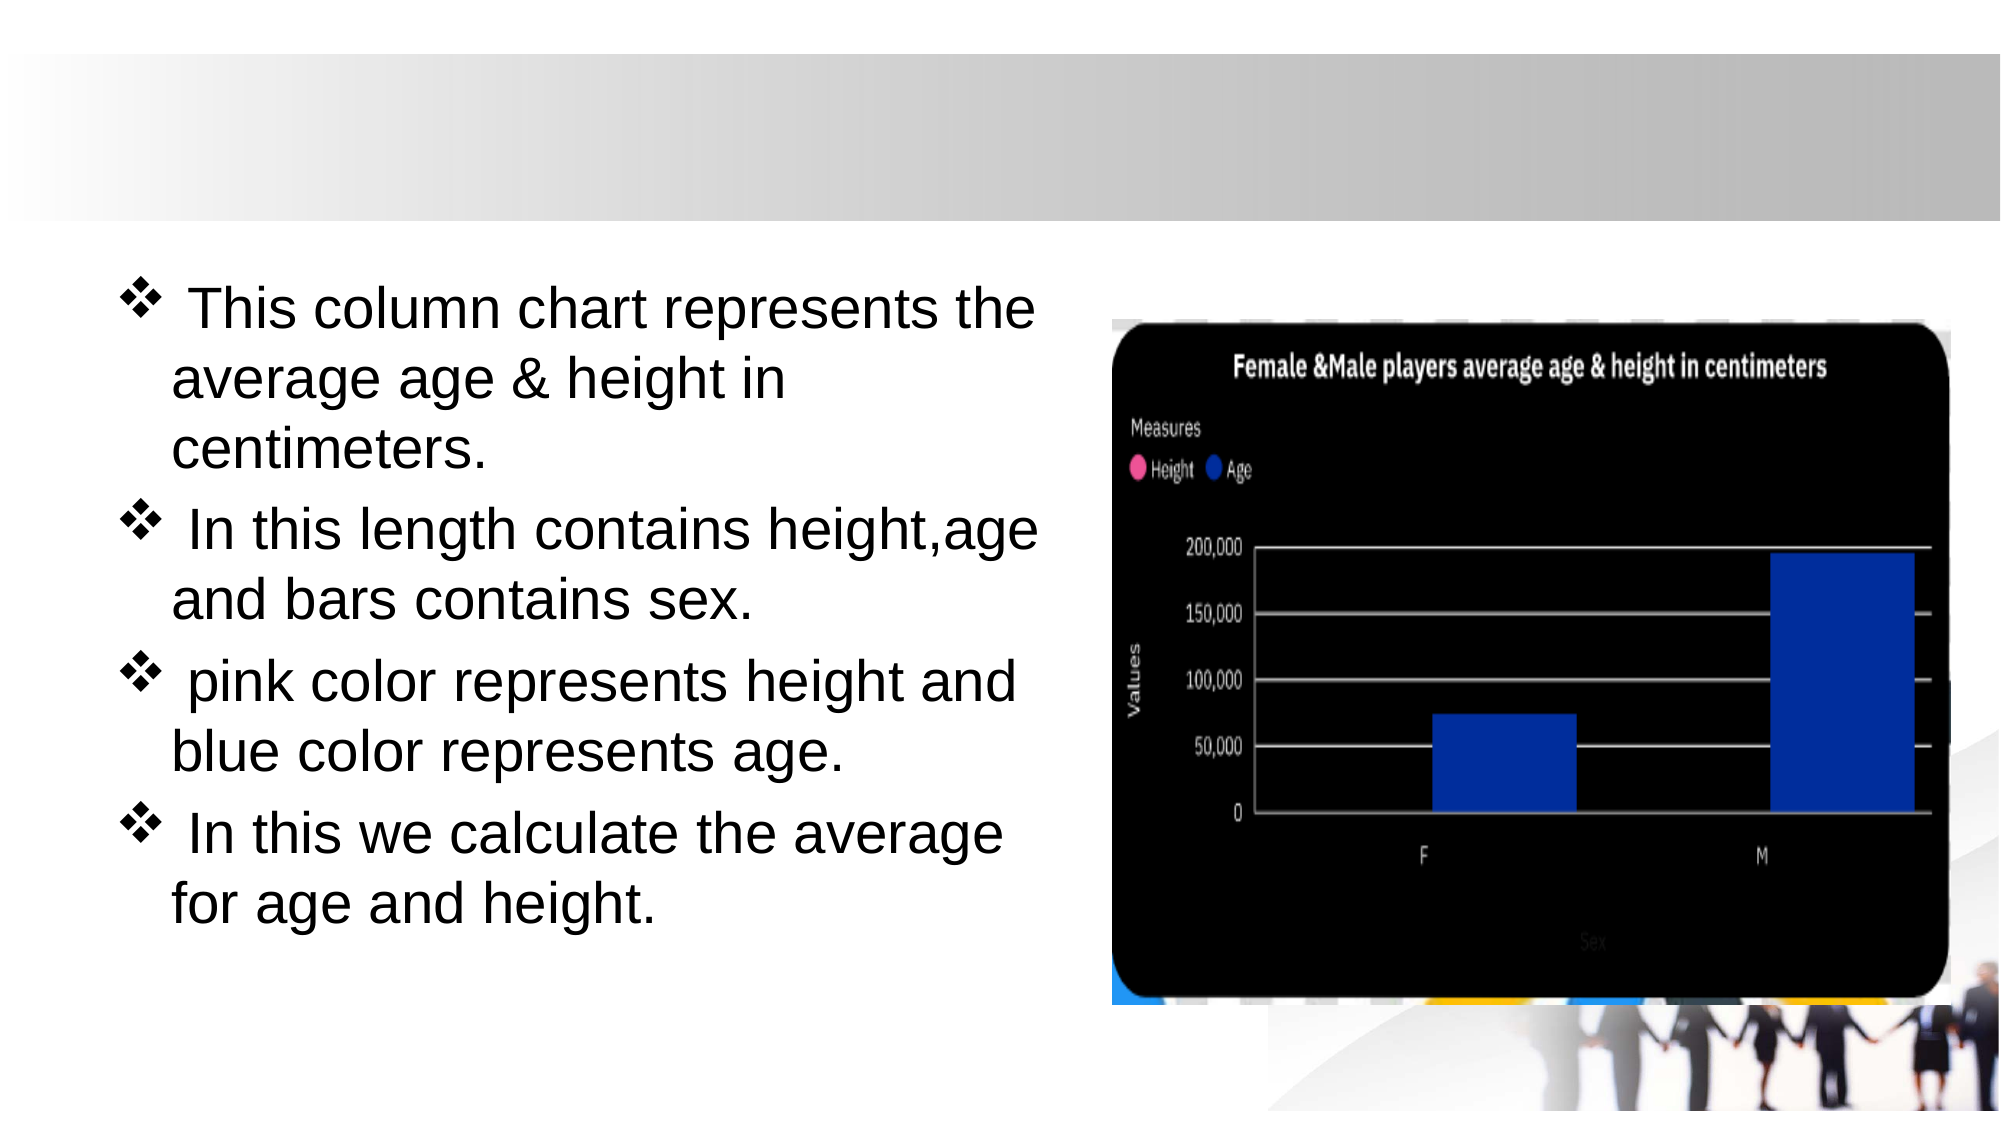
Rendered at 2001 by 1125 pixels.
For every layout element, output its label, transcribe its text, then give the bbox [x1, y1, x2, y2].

list This column chart represents the average age & height in centimeters. In this length contains height,age and bars contains sex. pink color represents height and blue color represents age. In this we calculate the average for age and height. [99, 262, 1064, 1006]
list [1112, 319, 1951, 1005]
picture [1268, 728, 1999, 1111]
